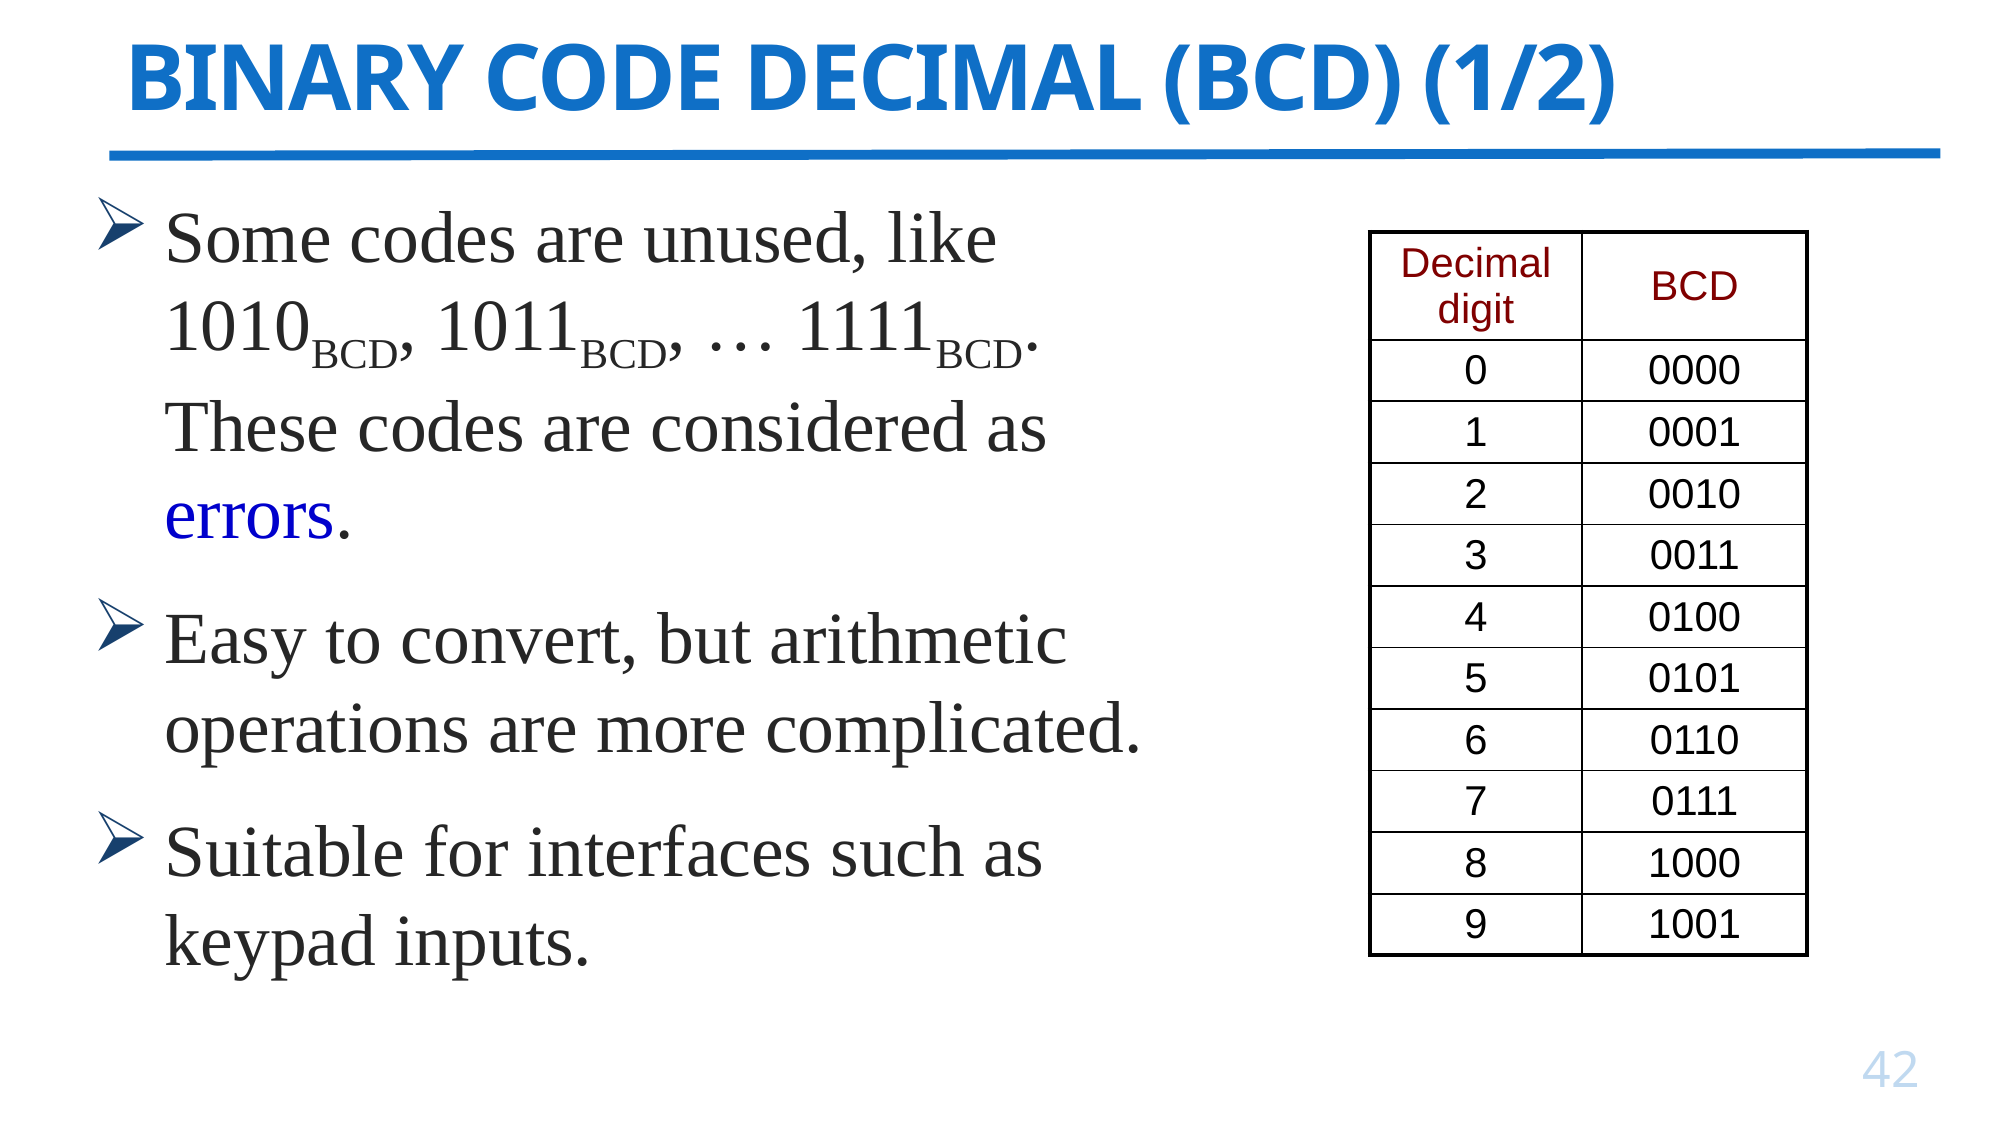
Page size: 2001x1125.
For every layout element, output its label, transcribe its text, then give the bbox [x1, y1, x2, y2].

table_cell 0100 [1583, 587, 1805, 647]
text_box Some codes are unused, like 1010BCD, 1011BCD, … 1111BCD. These codes are considered as errors. Easy to convert, but arithmetic operations are more complicated. Suitable for interfaces such as keypad inputs. [77, 181, 1192, 988]
table_cell 1001 [1583, 895, 1805, 953]
table_cell 0011 [1583, 525, 1805, 585]
table_cell 7 [1372, 771, 1581, 831]
table_cell 0 [1372, 341, 1581, 400]
table_cell 1 [1372, 402, 1581, 462]
table_cell 1000 [1583, 833, 1805, 893]
table_cell 8 [1372, 833, 1581, 893]
table_cell 0001 [1583, 402, 1805, 462]
table_cell 4 [1372, 587, 1581, 647]
table_cell 3 [1372, 525, 1581, 585]
table_cell 5 [1372, 648, 1581, 708]
table_cell 6 [1372, 710, 1581, 770]
table_cell 0101 [1583, 648, 1805, 708]
table_cell 2 [1372, 464, 1581, 524]
table_cell 0110 [1583, 710, 1805, 770]
slide_number 42 [1739, 1050, 1935, 1113]
table_cell 0000 [1583, 341, 1805, 400]
table_cell 9 [1372, 895, 1581, 953]
table_header Decimal digit [1372, 234, 1581, 339]
table_cell 0111 [1583, 771, 1805, 831]
title BINARY CODE DECIMAL (BCD) (1/2) [109, 12, 1877, 154]
table_header BCD [1583, 234, 1805, 339]
table_cell 0010 [1583, 464, 1805, 524]
